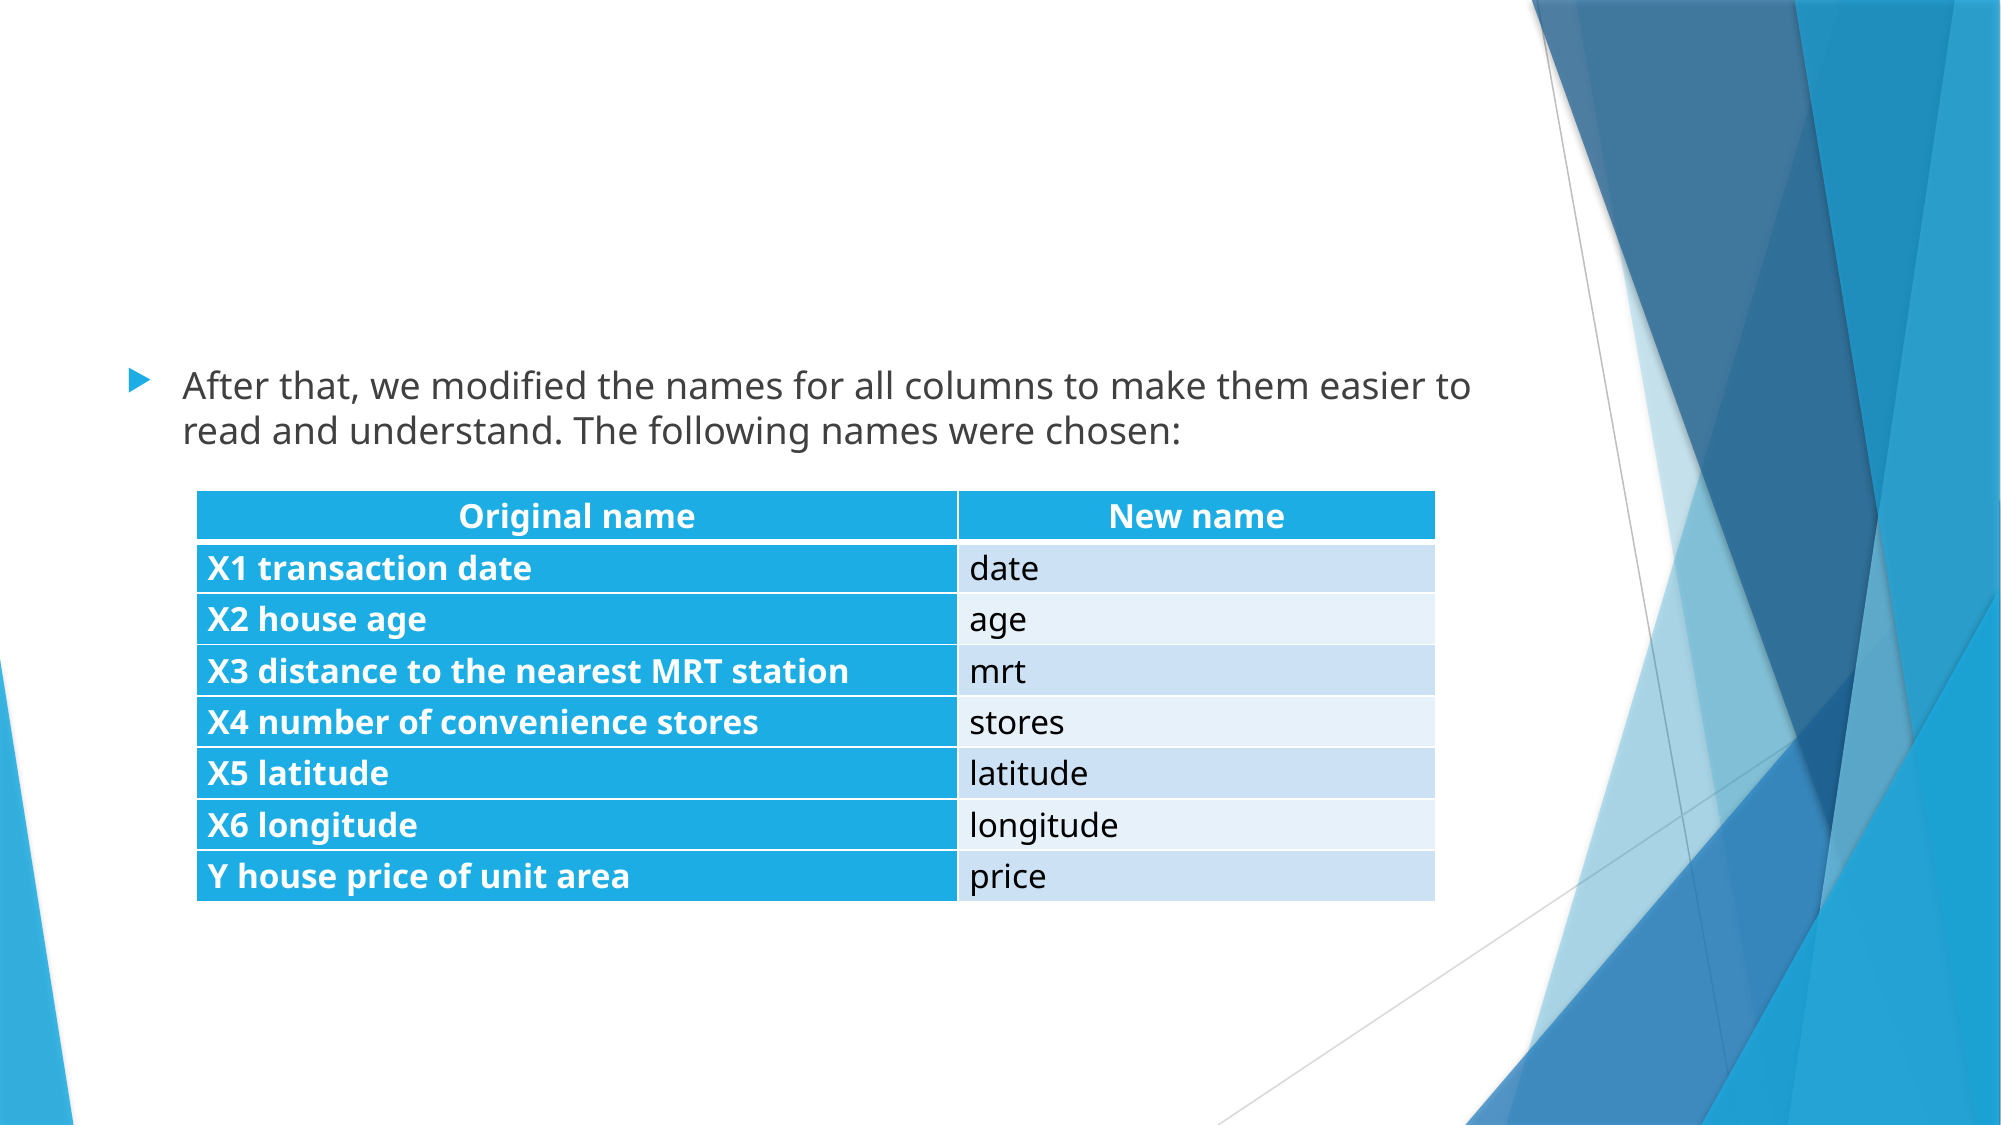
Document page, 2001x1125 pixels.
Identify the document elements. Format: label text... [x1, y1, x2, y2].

table_cell mrt [959, 645, 1435, 695]
list After that, we modified the names for all columns to make them easier to read and understand. The following names were chosen: [111, 354, 1522, 992]
table_cell stores [959, 697, 1435, 746]
table_cell price [959, 851, 1435, 901]
table_cell X5 latitude [197, 748, 957, 798]
table_cell X1 transaction date [197, 545, 957, 592]
table_cell X3 distance to the nearest MRT station [197, 645, 957, 695]
table_cell date [959, 545, 1435, 592]
table_cell Y house price of unit area [197, 851, 957, 901]
table_cell longitude [959, 800, 1435, 849]
table_cell X2 house age [197, 594, 957, 644]
table_cell latitude [959, 748, 1435, 798]
table_cell X4 number of convenience stores [197, 697, 957, 746]
table_header New name [959, 491, 1435, 539]
table_cell age [959, 594, 1435, 644]
table_cell X6 longitude [197, 800, 957, 849]
table_header Original name [197, 491, 957, 539]
